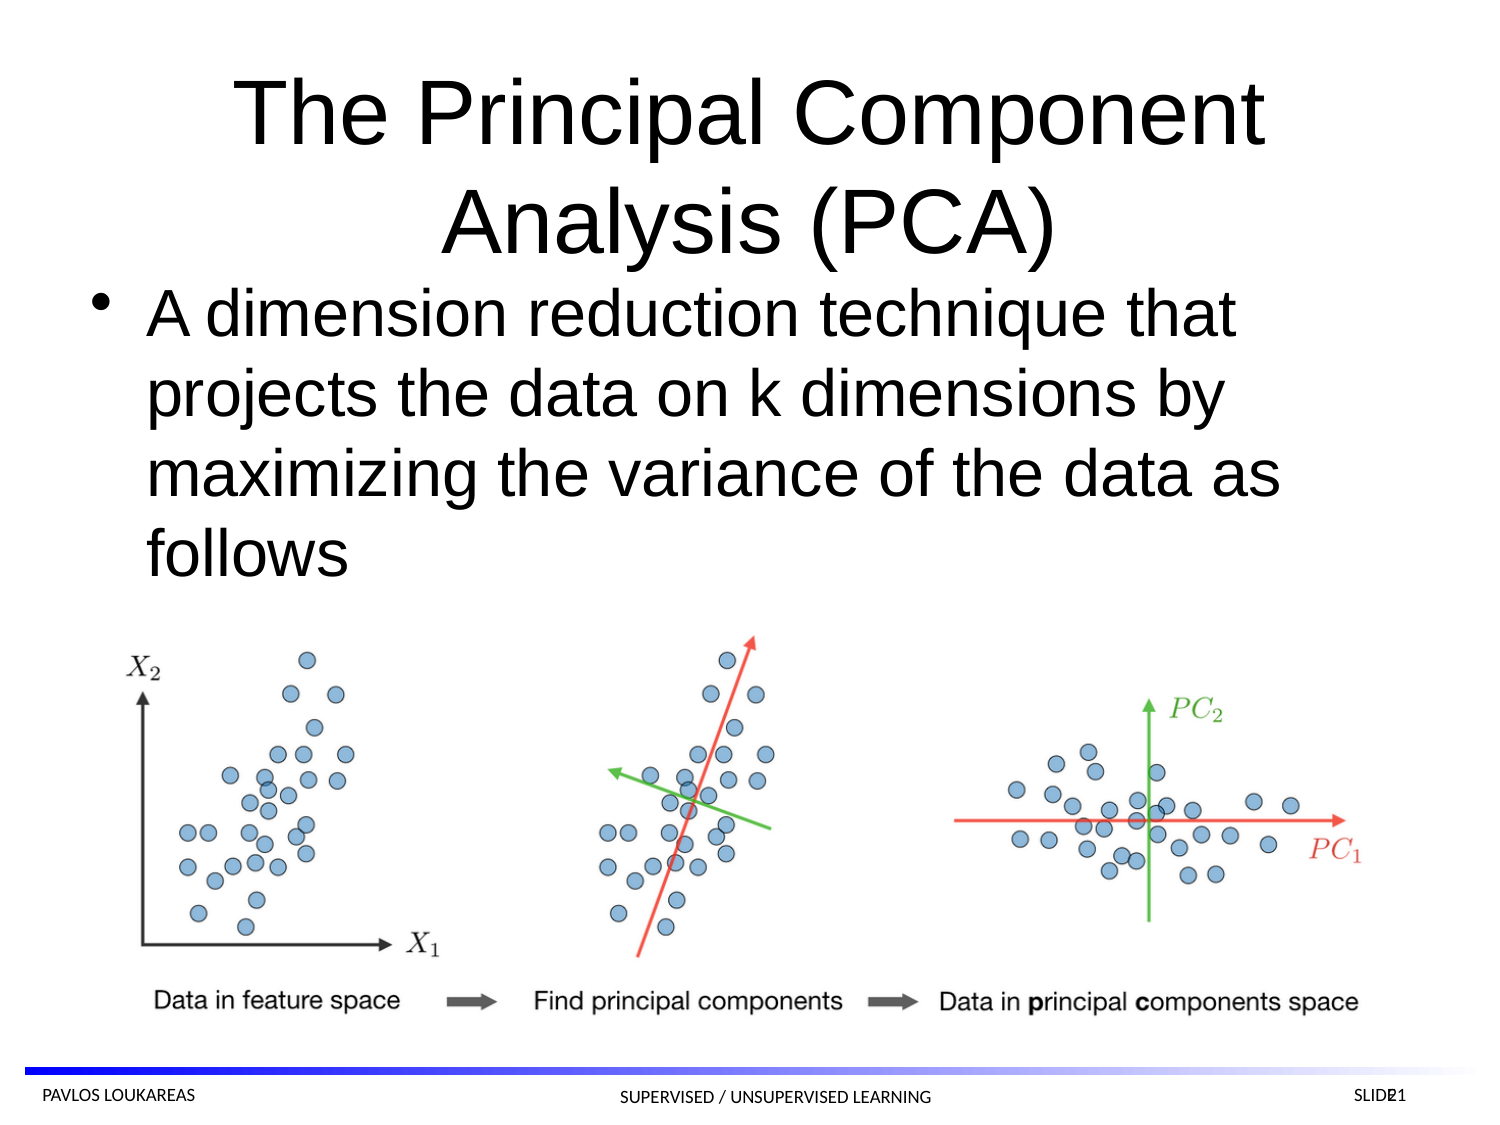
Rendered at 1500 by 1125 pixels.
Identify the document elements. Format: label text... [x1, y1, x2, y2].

title The Principal Component Analysis (PCA) [75, 45, 1425, 233]
list A dimension reduction technique that projects the data on k dimensions by maximizing the variance of the data as follows [75, 262, 1425, 1005]
picture [117, 615, 1383, 1044]
